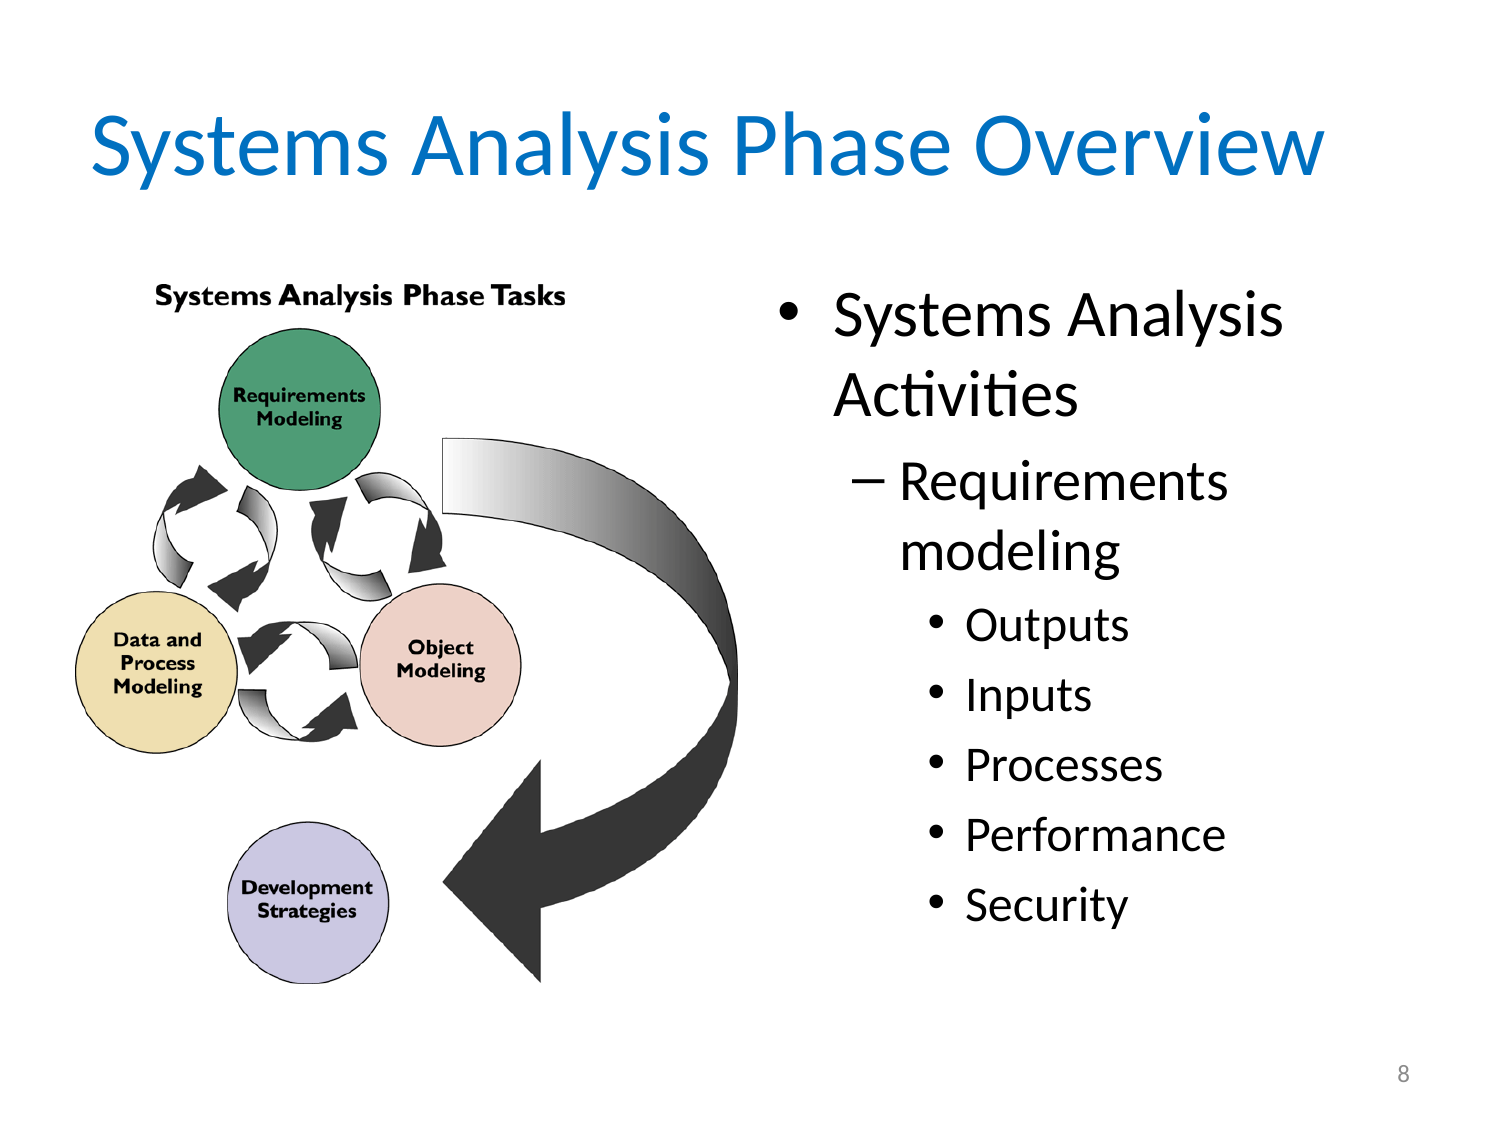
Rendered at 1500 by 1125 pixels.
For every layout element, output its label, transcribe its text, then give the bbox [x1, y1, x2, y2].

title Systems Analysis Phase Overview [74, 44, 1426, 233]
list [74, 284, 738, 984]
slide_number 8 [1074, 1042, 1425, 1103]
list Systems Analysis Activities Requirements modeling Outputs Inputs Processes Performance Security [762, 262, 1426, 1006]
